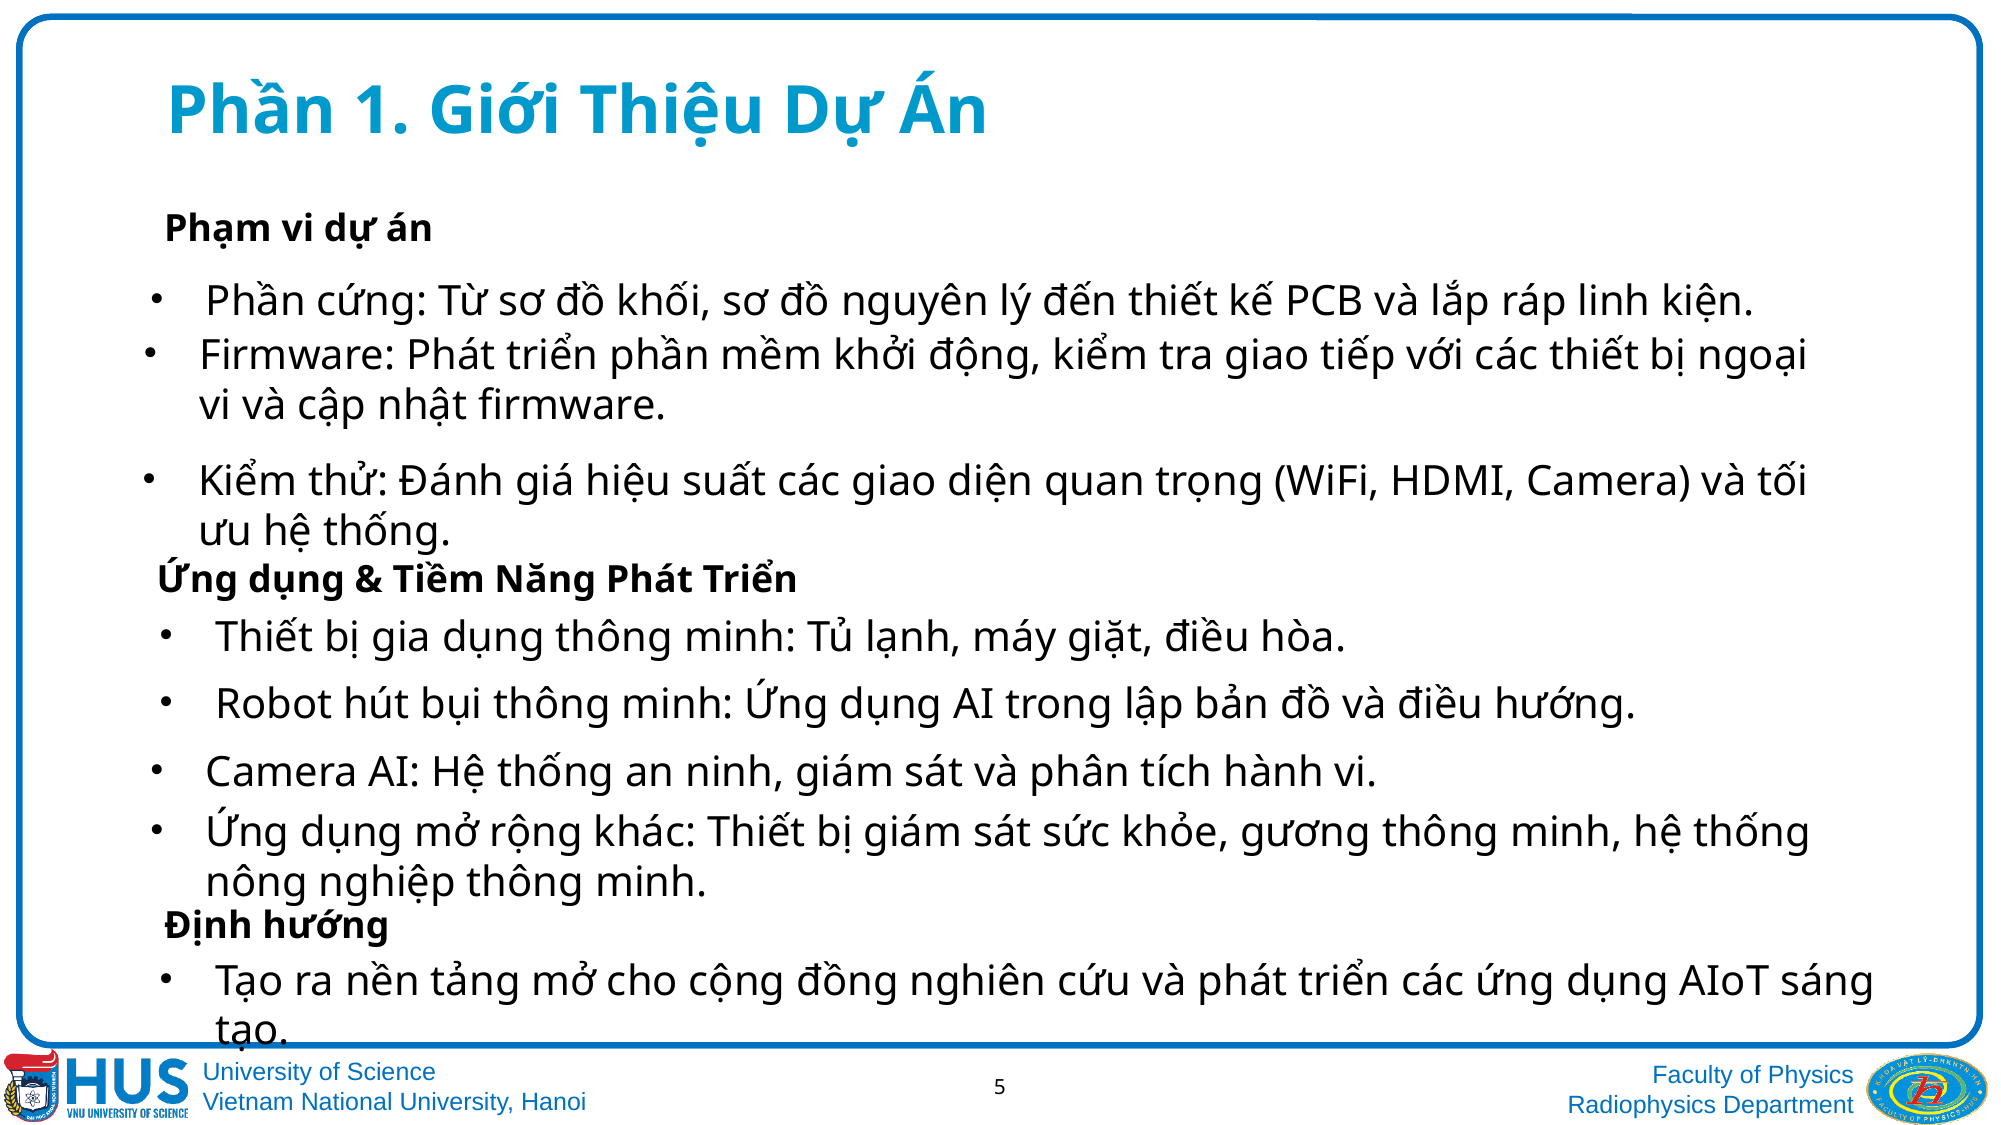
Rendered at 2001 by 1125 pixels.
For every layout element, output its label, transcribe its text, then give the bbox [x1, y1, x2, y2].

picture [1890, 1079, 1943, 1114]
text_box Tạo ra nền tảng mở cho cộng đồng nghiên cứu và phát triển các ứng dụng AIoT sáng tạo. [158, 945, 1890, 1017]
text_box Ứng dụng & Tiềm Năng Phát Triển [141, 547, 1482, 608]
text_box Firmware: Phát triển phần mềm khởi động, kiểm tra giao tiếp với các thiết bị ngoại vi và cập nhật firmware. [143, 319, 1844, 391]
text_box Ứng dụng mở rộng khác: Thiết bị giám sát sức khỏe, gương thông minh, hệ thống nông nghiệp thông minh. [149, 796, 1850, 868]
picture [1866, 1053, 1988, 1125]
title Phần 1. Giới Thiệu Dự Án [166, 58, 1867, 161]
text_box Định hướng [149, 894, 1490, 954]
picture [1907, 1067, 1966, 1109]
text_box Camera AI: Hệ thống an ninh, giám sát và phân tích hành vi. [149, 736, 1850, 796]
text_box Robot hút bụi thông minh: Ứng dụng AI trong lập bản đồ và điều hướng. [158, 669, 1859, 741]
slide_number 5 [824, 1065, 1175, 1099]
text_box Kiểm thử: Đánh giá hiệu suất các giao diện quan trọng (WiFi, HDMI, Camera) và tối ưu hệ thống. [141, 445, 1842, 517]
list Phần cứng: Từ sơ đồ khối, sơ đồ nguyên lý đến thiết kế PCB và lắp ráp linh kiện. [149, 265, 1850, 337]
text_box Phạm vi dự án [149, 196, 1490, 257]
text_box Thiết bị gia dụng thông minh: Tủ lạnh, máy giặt, điều hòa. [158, 602, 1859, 669]
picture [4, 1049, 188, 1122]
